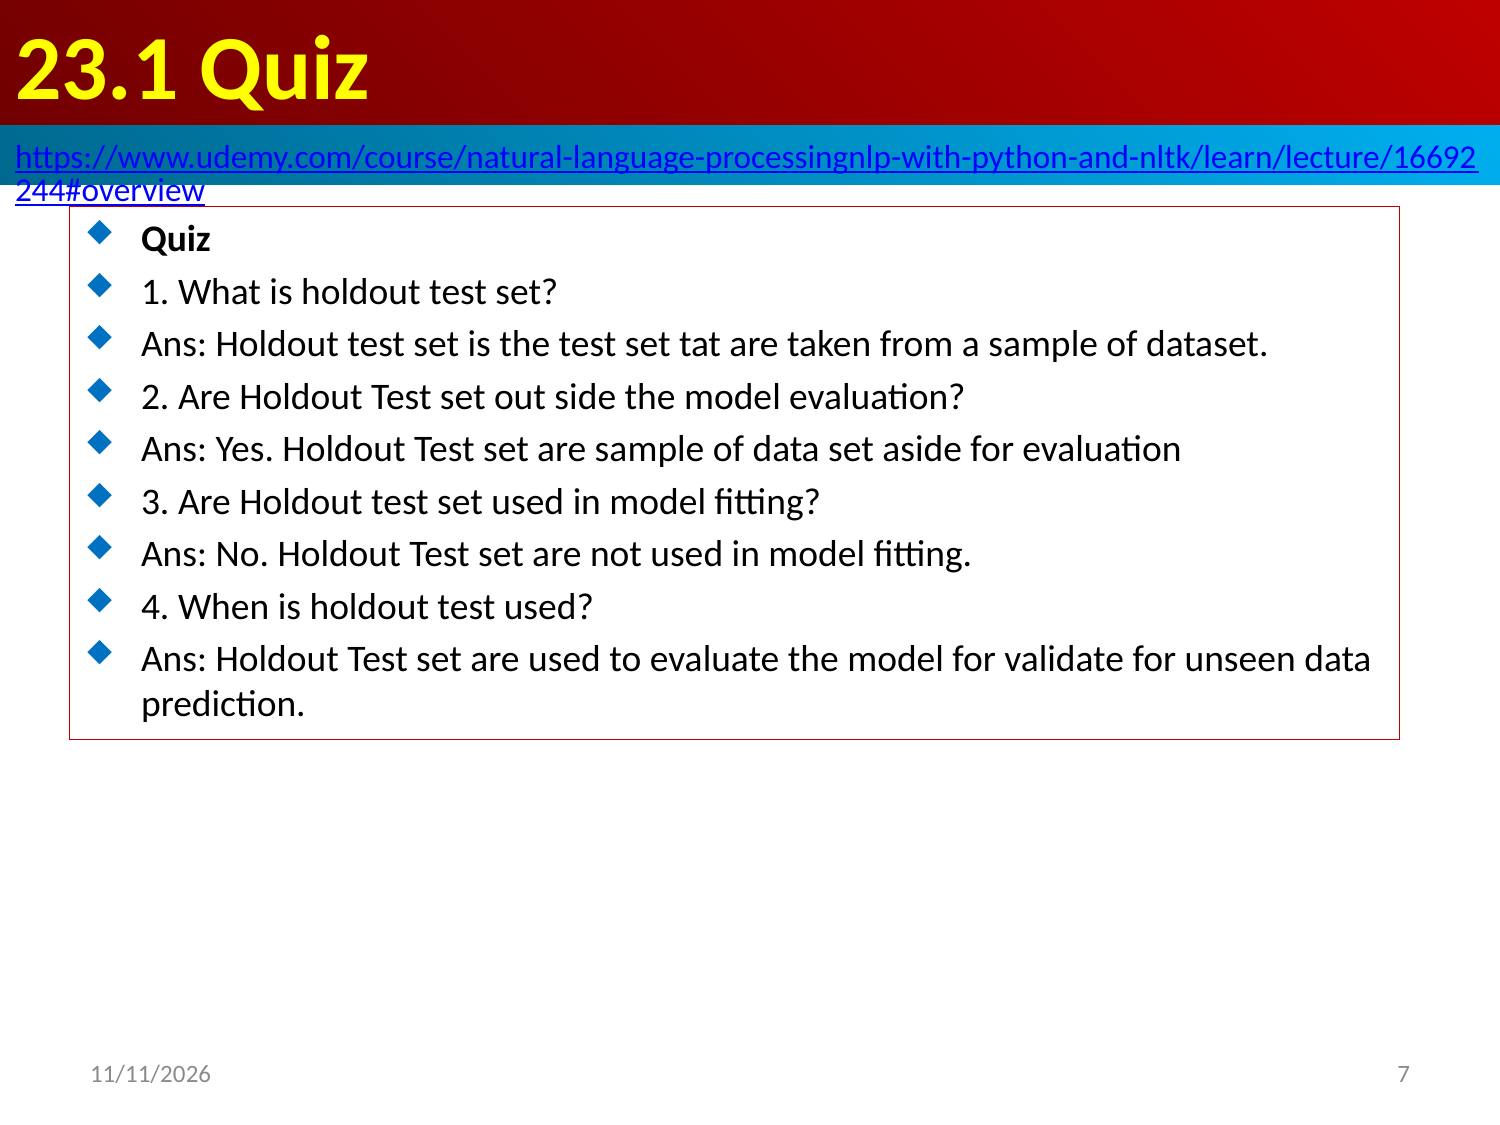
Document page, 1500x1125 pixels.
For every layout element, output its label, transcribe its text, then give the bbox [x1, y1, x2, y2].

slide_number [75, 1042, 425, 1103]
text_box https://www.udemy.com/course/natural-language-processingnlp-with-python-and-nltk/learn/lecture/16692244#overview [0, 125, 1500, 185]
title 23.1 Quiz [0, 0, 1500, 125]
slide_number 7 [1074, 1042, 1425, 1103]
subtitle Quiz 1. What is holdout test set? Ans: Holdout test set is the test set tat are taken from a sample of dataset. 2. Are Holdout Test set out side the model evaluation? Ans: Yes. Holdout Test set are sample of data set aside for evaluation 3. Are Holdout test set used in model fitting? Ans: No. Holdout Test set are not used in model fitting. 4. When is holdout test used? Ans: Holdout Test set are used to evaluate the model for validate for unseen data prediction. [69, 206, 1400, 740]
